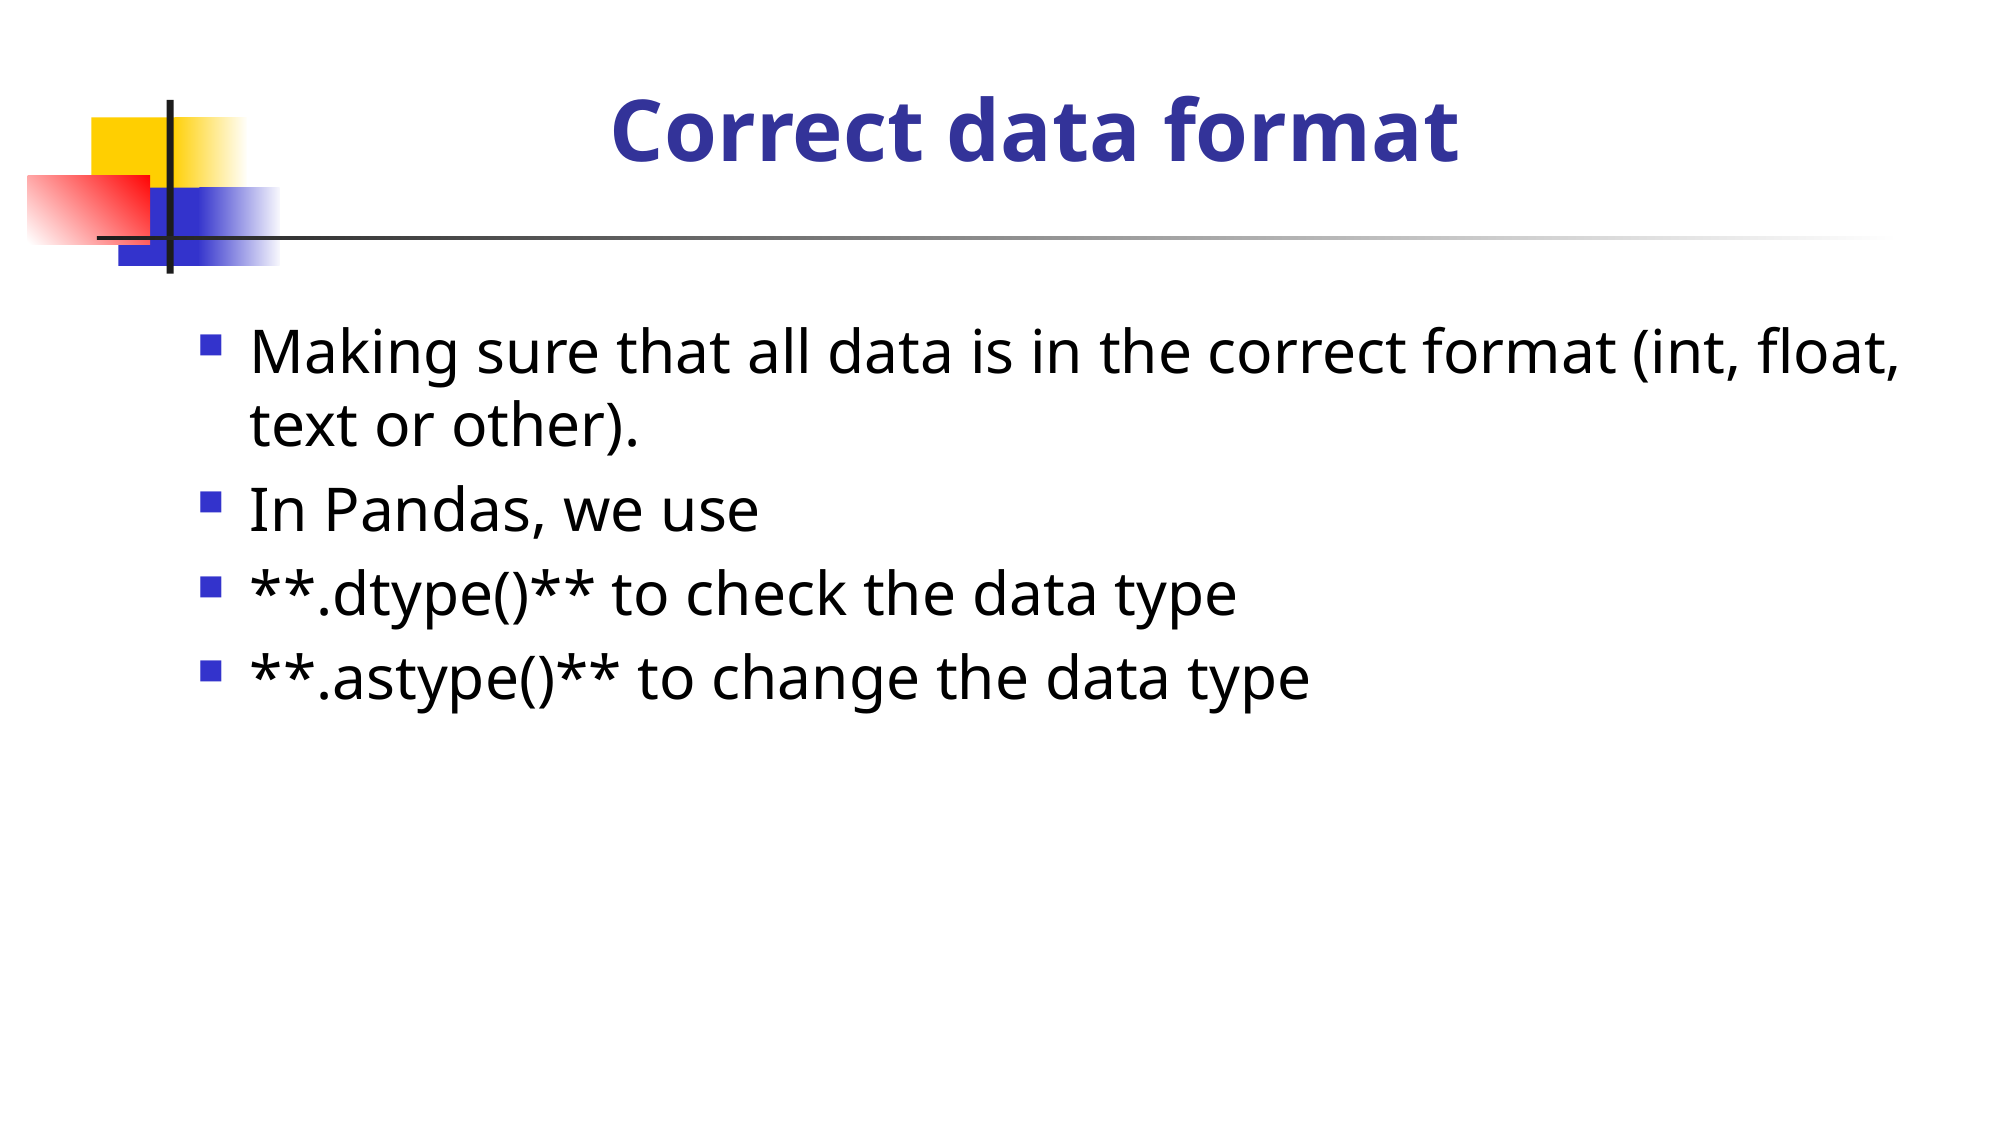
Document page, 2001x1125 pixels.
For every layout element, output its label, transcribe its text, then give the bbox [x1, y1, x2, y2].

list Making sure that all data is in the correct format (int, float, text or other). In Pandas, we use **.dtype()** to check the data type **.astype()** to change the data type [183, 306, 1950, 1050]
title Correct data format [183, 100, 1888, 288]
